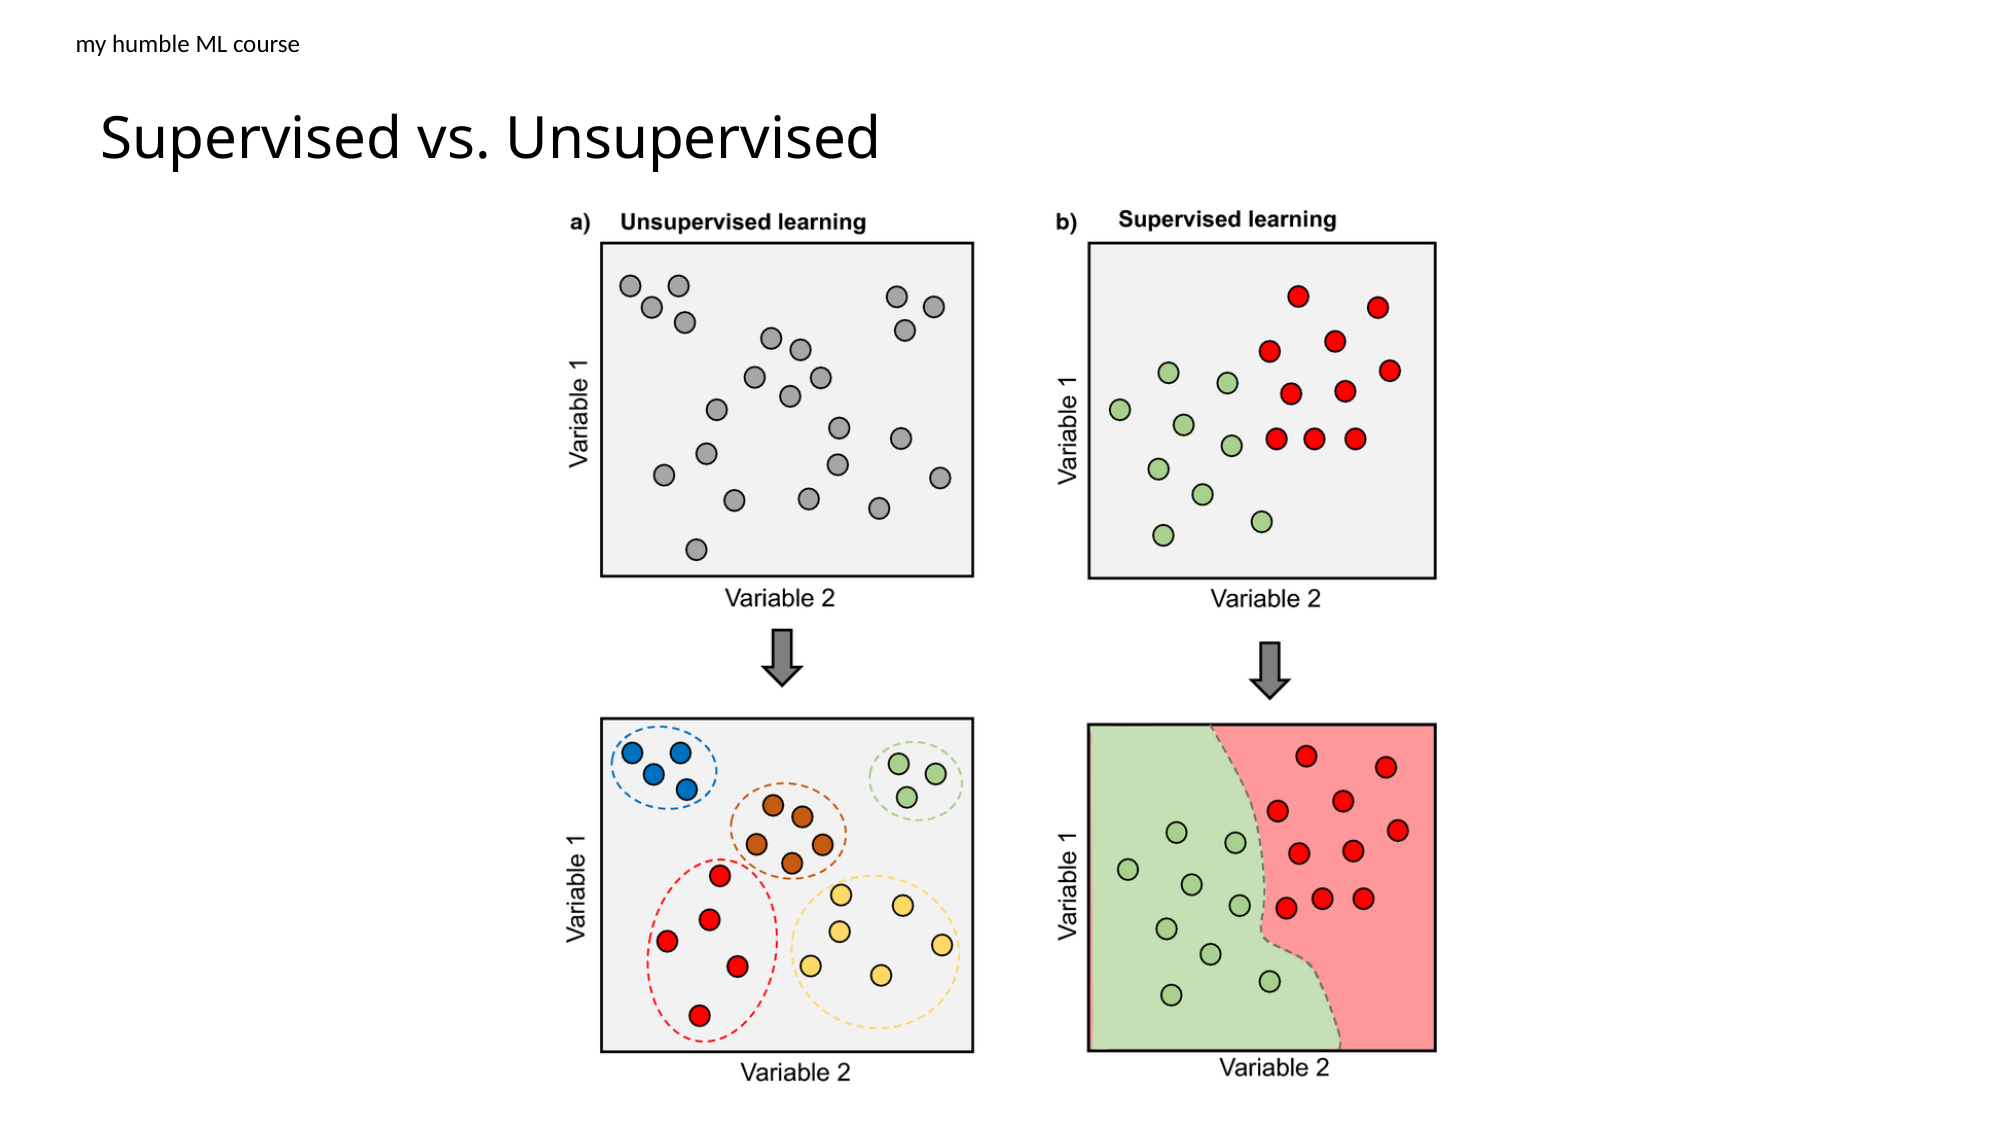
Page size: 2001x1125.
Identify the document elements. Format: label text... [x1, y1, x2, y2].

text_box Supervised vs. Unsupervised [86, 92, 1029, 177]
picture [563, 207, 1437, 1089]
text_box my humble ML course [60, 22, 945, 64]
